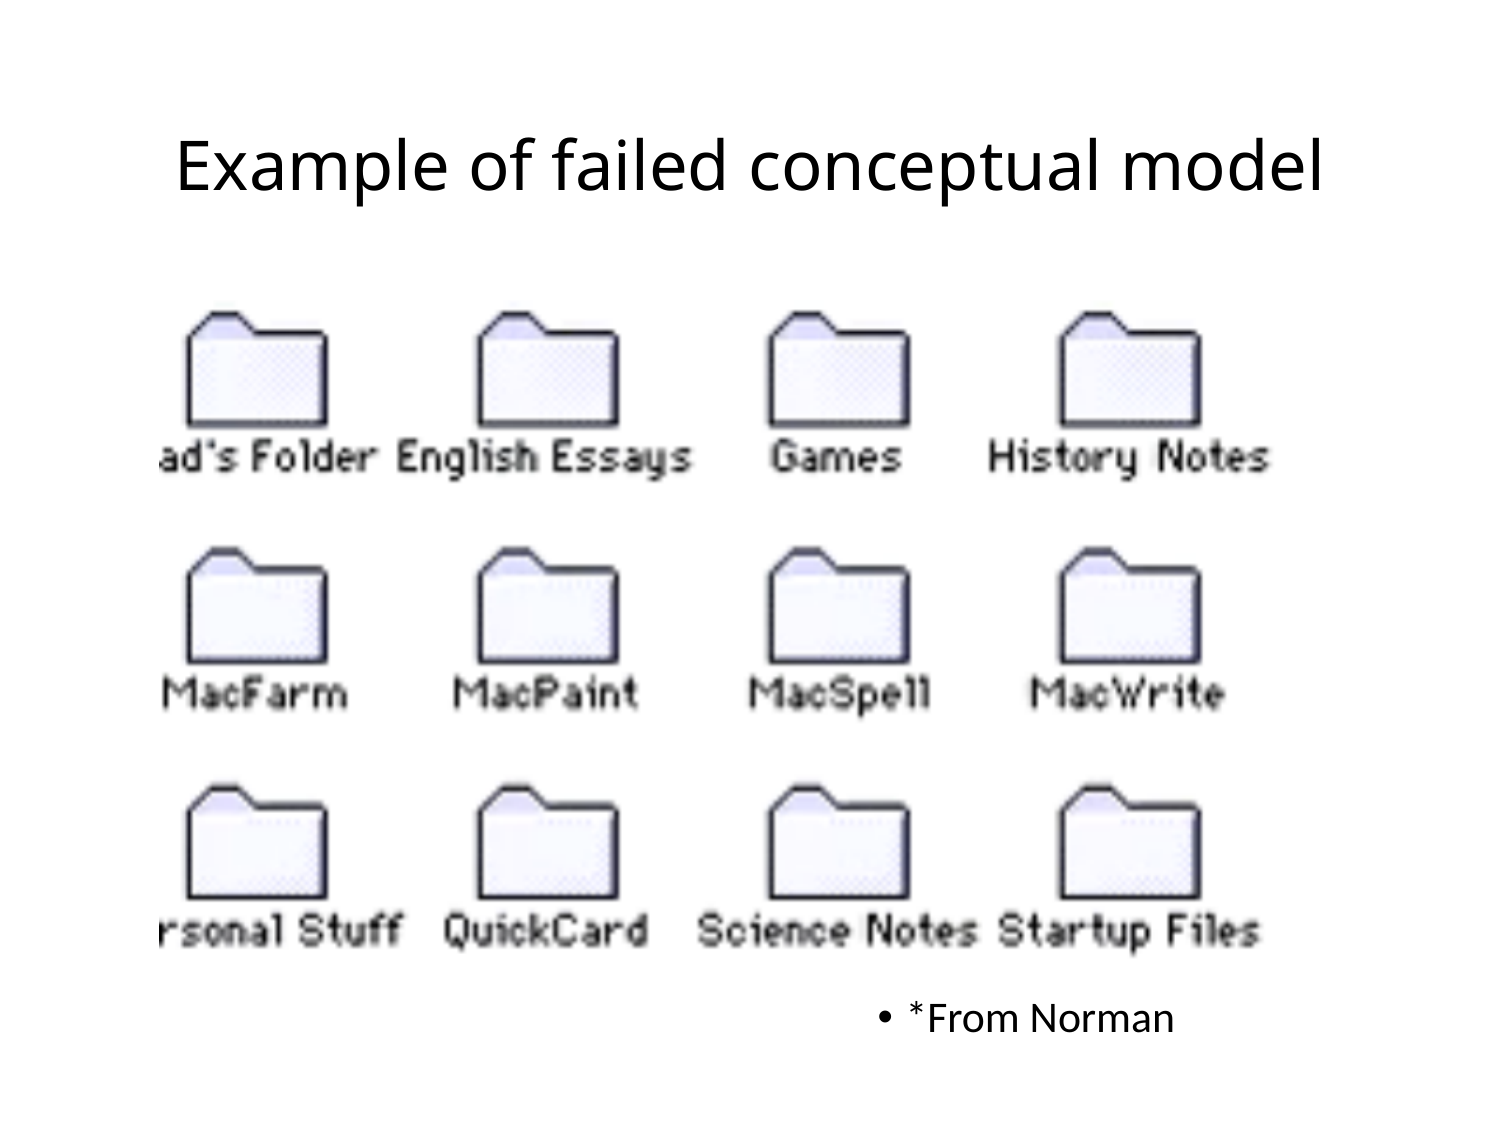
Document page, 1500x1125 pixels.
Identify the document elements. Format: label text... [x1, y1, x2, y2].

list *From Norman [862, 987, 1300, 1062]
picture [159, 274, 1275, 968]
title Example of failed conceptual model [103, 59, 1397, 278]
